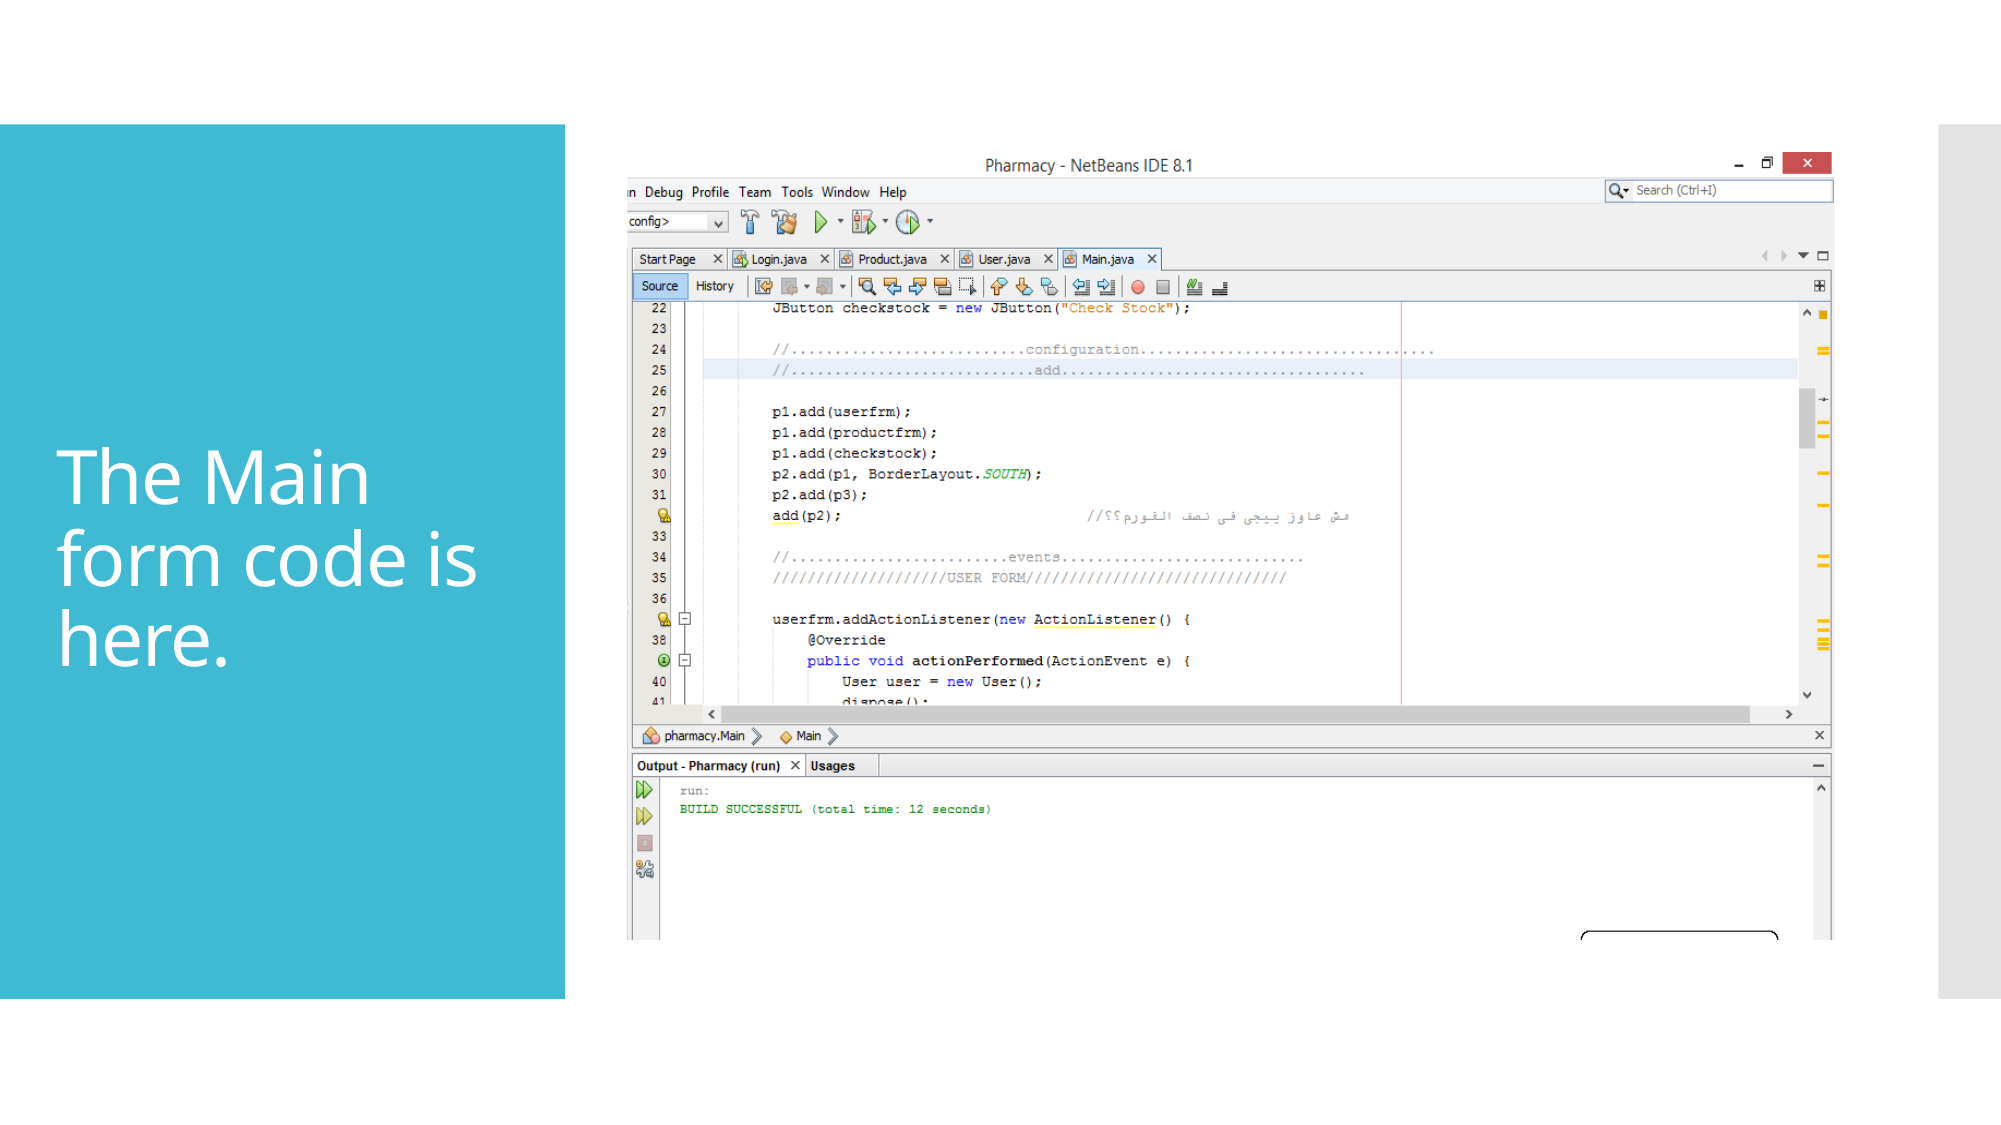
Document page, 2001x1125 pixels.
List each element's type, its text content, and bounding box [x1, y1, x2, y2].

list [627, 151, 1835, 940]
title The Main form code is here. [41, 184, 525, 940]
